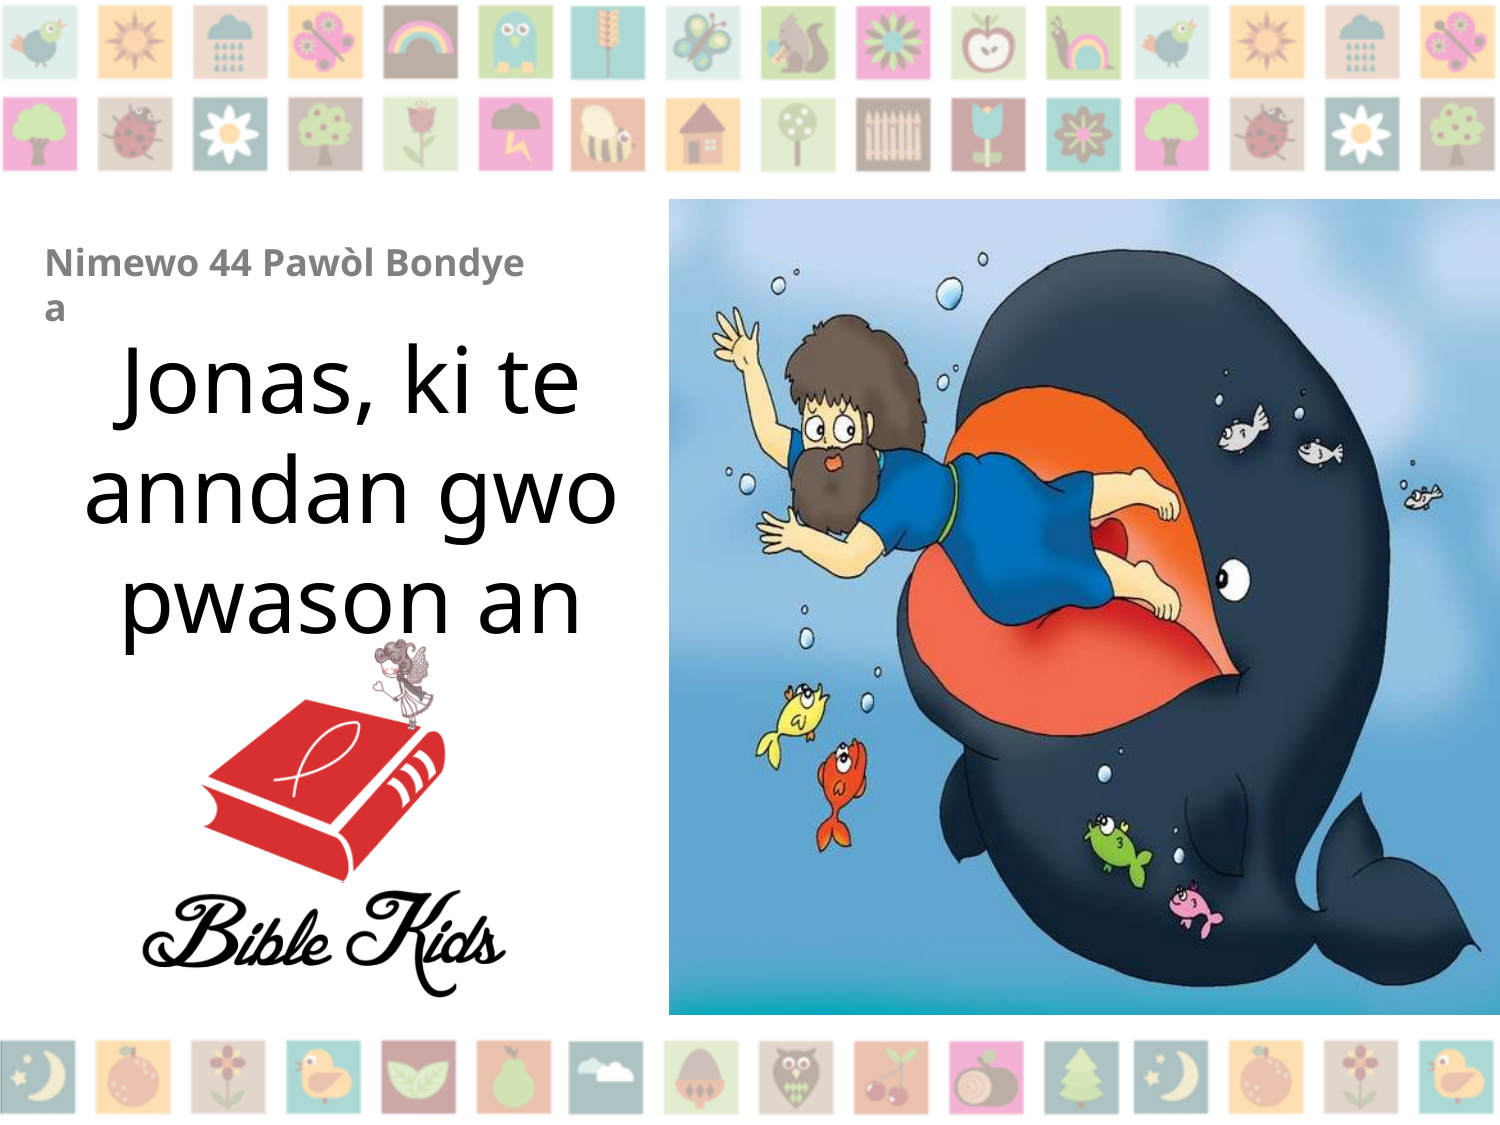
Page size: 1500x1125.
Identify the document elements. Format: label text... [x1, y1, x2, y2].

picture [668, 198, 1500, 1015]
text_box Jonas, ki te anndan gwo pwason an [29, 314, 663, 659]
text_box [0, 3, 1500, 181]
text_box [0, 1028, 1500, 1118]
text_box Nimewo 44 Pawòl Bondye a [29, 231, 543, 314]
picture [117, 600, 544, 1027]
